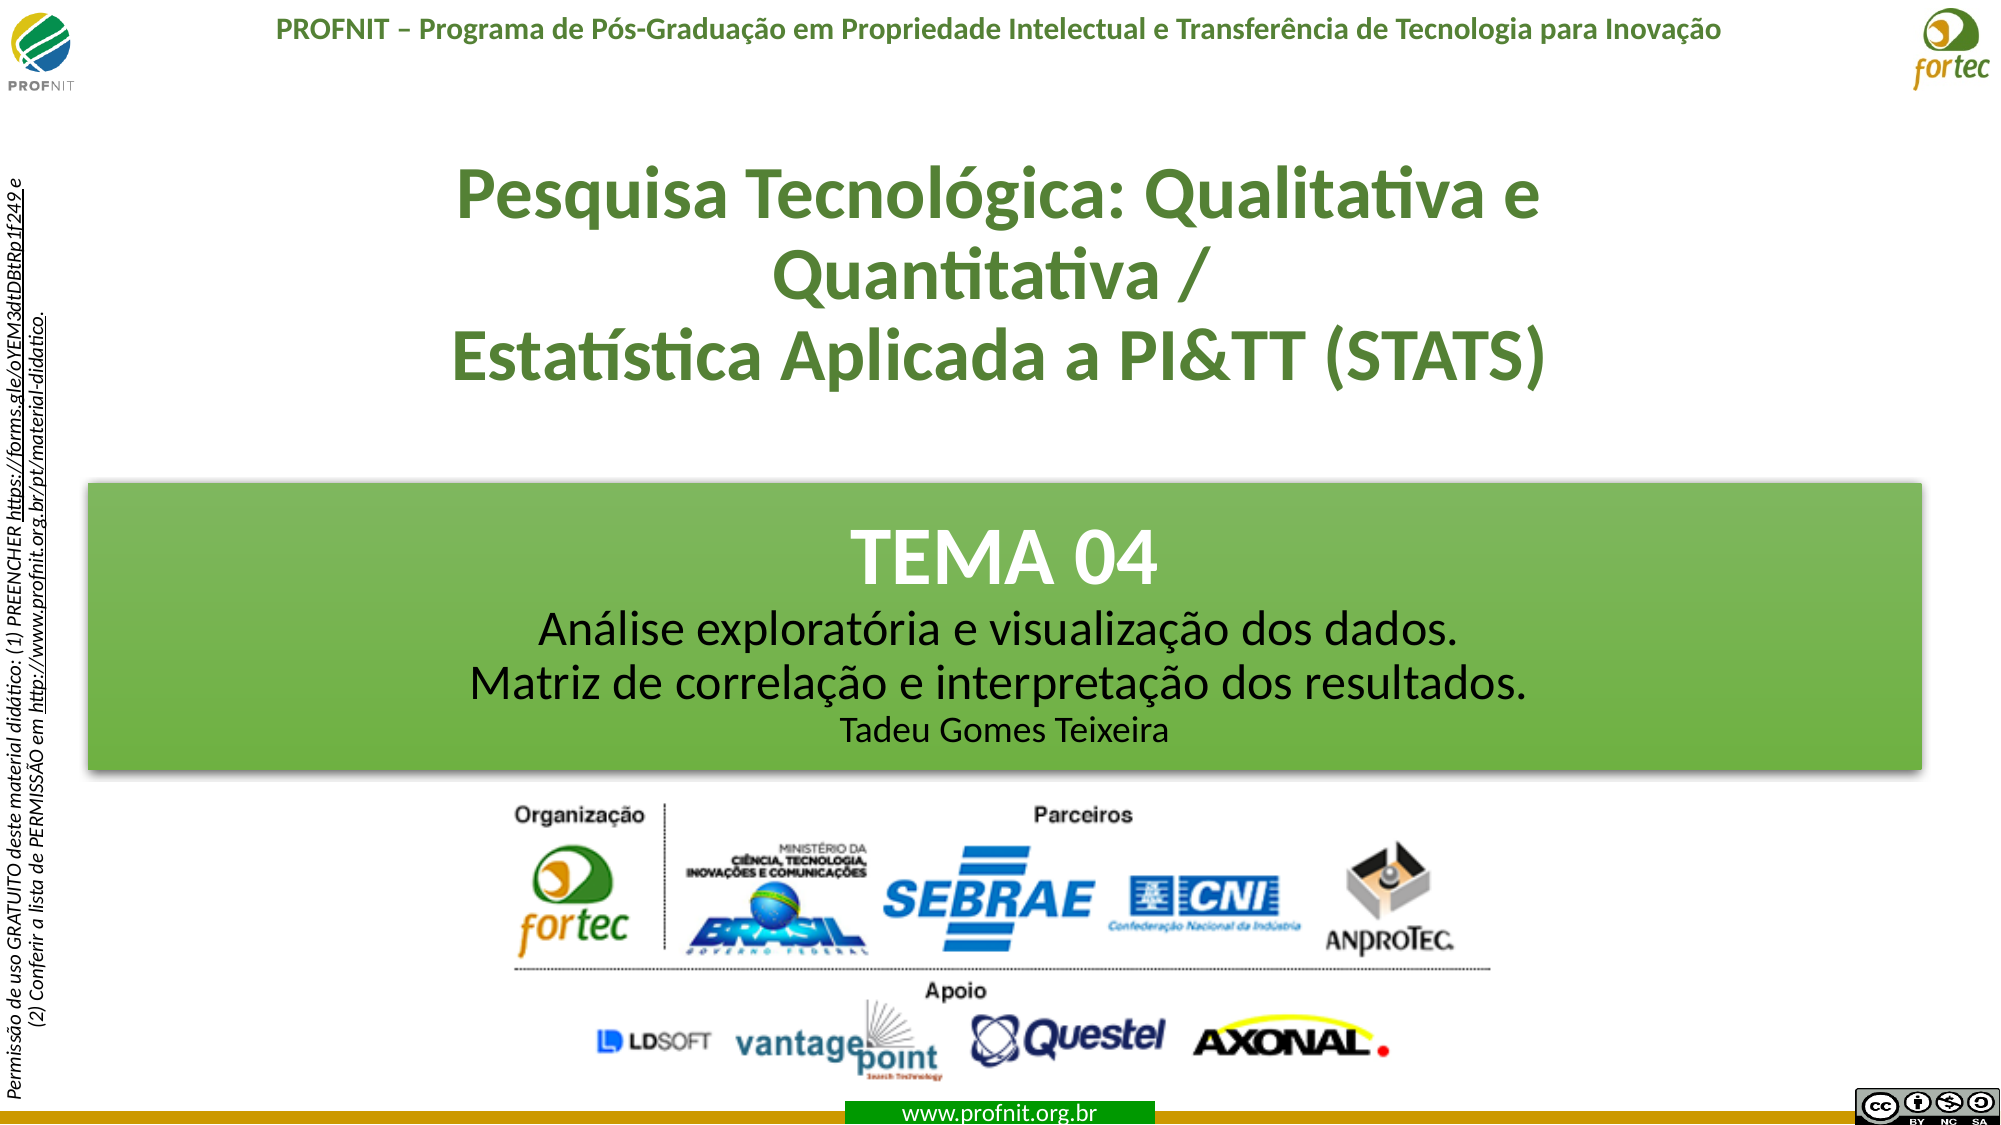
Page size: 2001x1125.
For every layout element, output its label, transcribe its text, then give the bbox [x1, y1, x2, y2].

picture [499, 802, 1501, 1100]
picture [8, 12, 75, 91]
title Pesquisa Tecnológica: Qualitativa e Quantitativa / Estatística Aplicada a PI&TT (STATS) [249, 102, 1750, 478]
subtitle TEMA 04 Análise exploratória e visualização dos dados. Matriz de correlação e interpretação dos resultados. Tadeu Gomes Teixeira [88, 483, 1922, 770]
picture [1913, 8, 1990, 91]
picture [1855, 1088, 2000, 1125]
